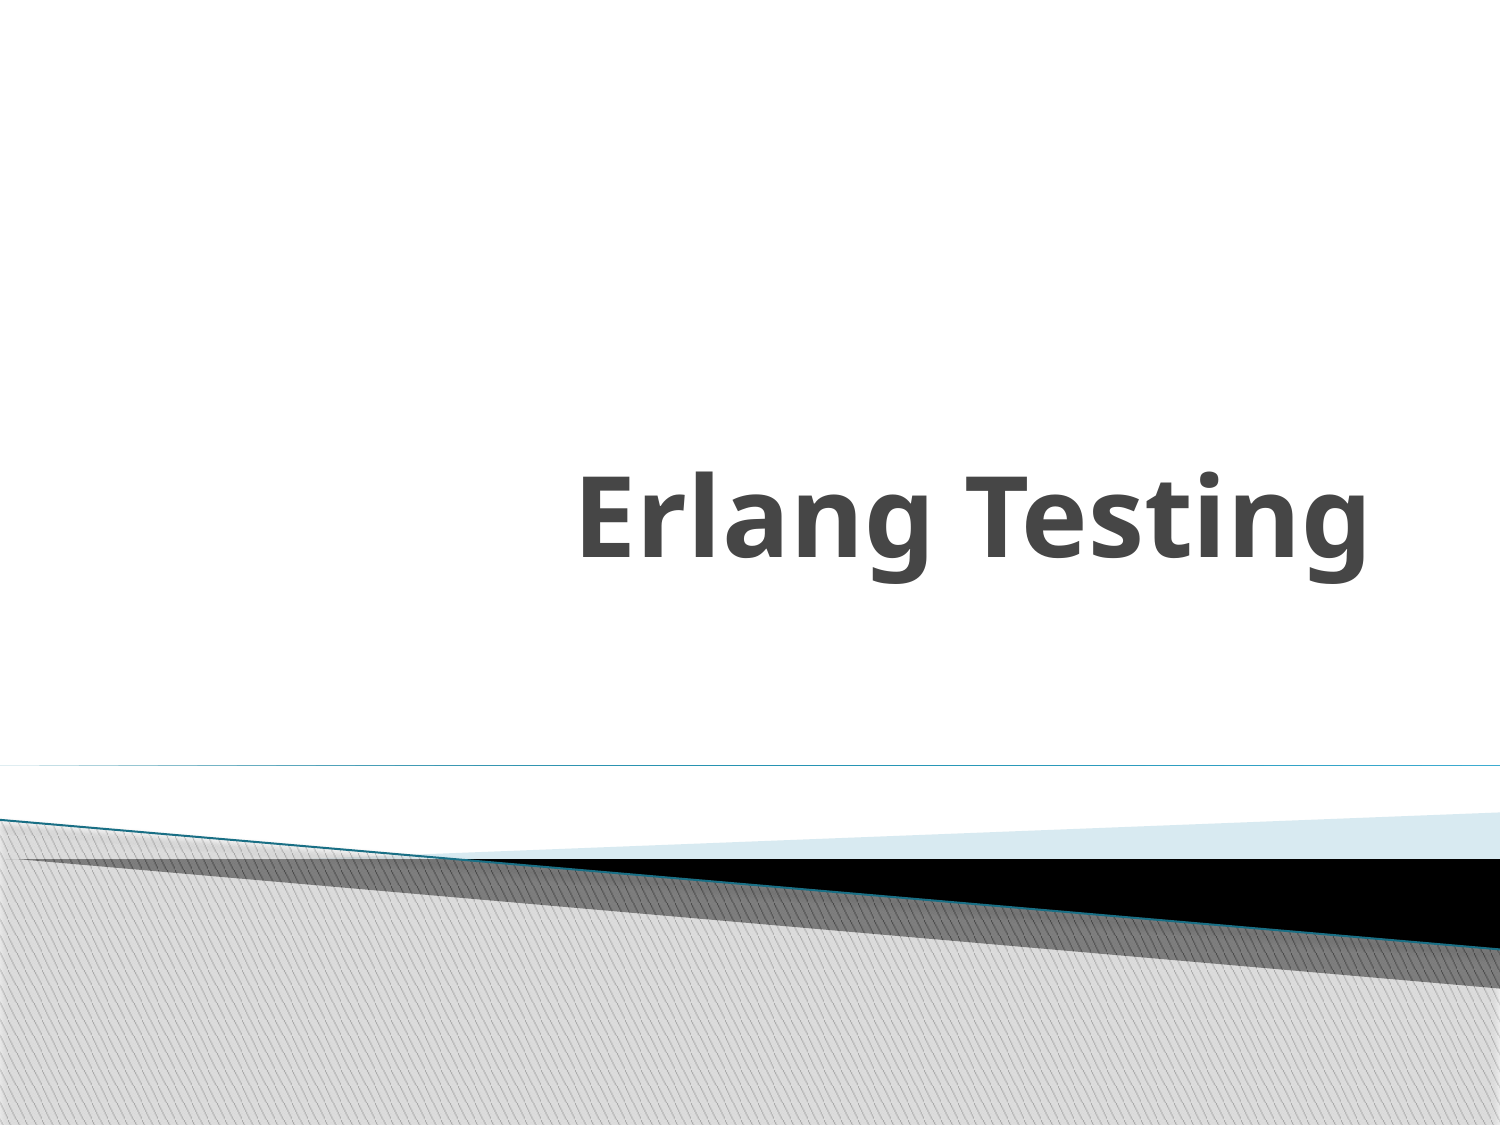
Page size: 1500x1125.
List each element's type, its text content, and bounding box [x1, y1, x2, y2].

title Erlang Testing [112, 287, 1388, 588]
picture [5, 859, 1500, 989]
